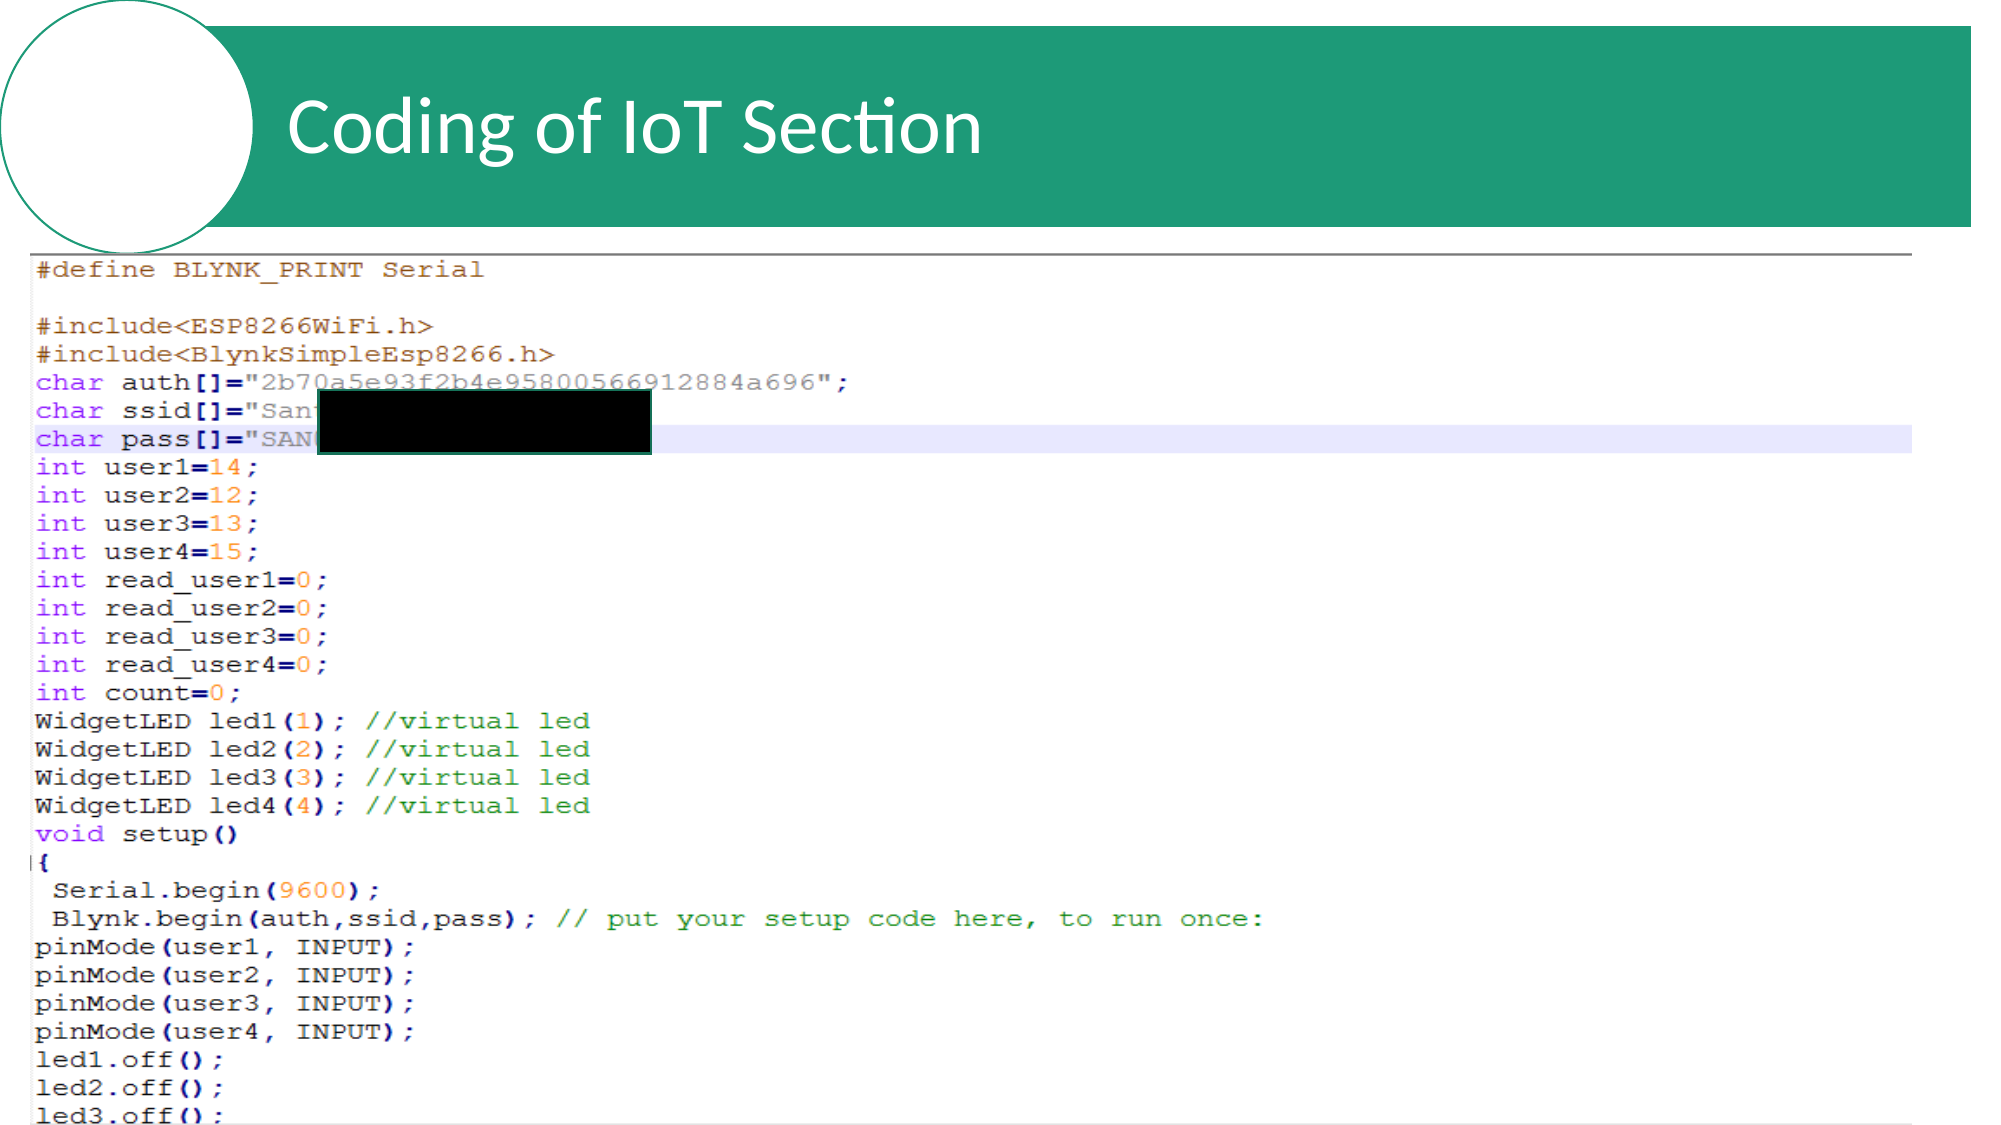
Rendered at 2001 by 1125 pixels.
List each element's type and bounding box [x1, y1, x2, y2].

text_box [126, 25, 1973, 229]
text_box [0, 0, 205, 253]
picture [30, 253, 1912, 1125]
